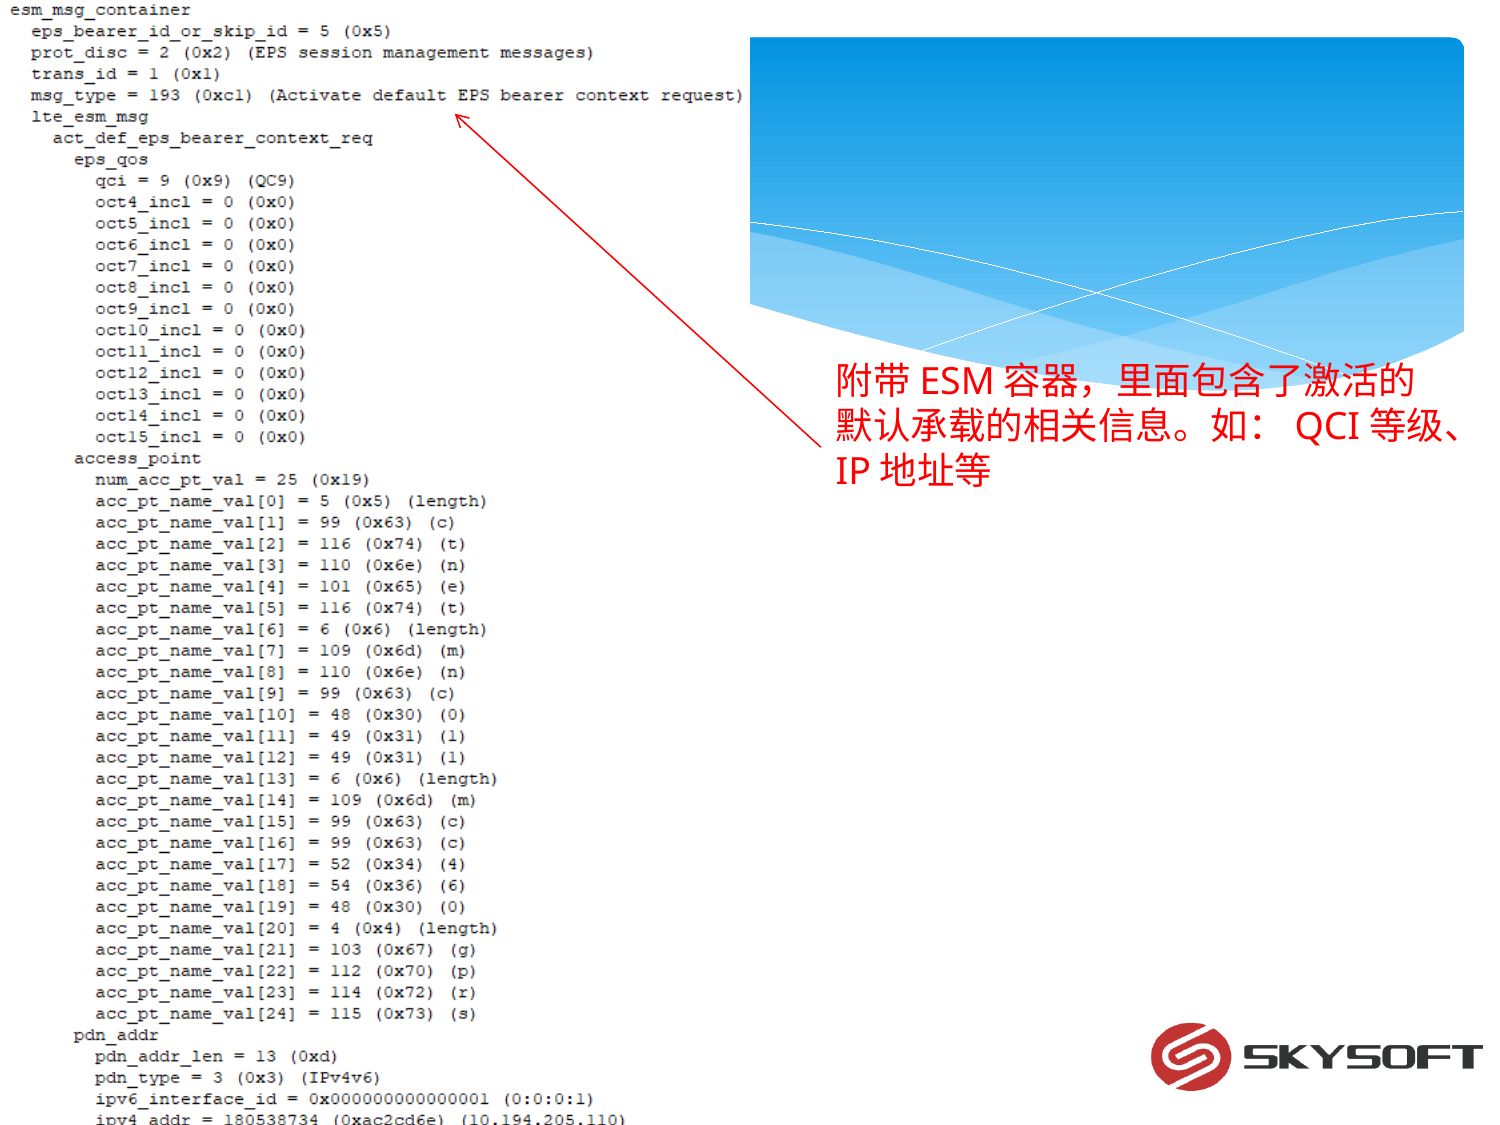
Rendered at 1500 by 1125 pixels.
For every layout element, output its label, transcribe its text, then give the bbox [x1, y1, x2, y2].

picture [5, 0, 751, 1125]
text_box 附带ESM容器，里面包含了激活的默认承载的相关信息。如：QCI等级、IP地址等 [820, 349, 1463, 545]
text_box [454, 113, 822, 449]
picture [1145, 1021, 1483, 1092]
